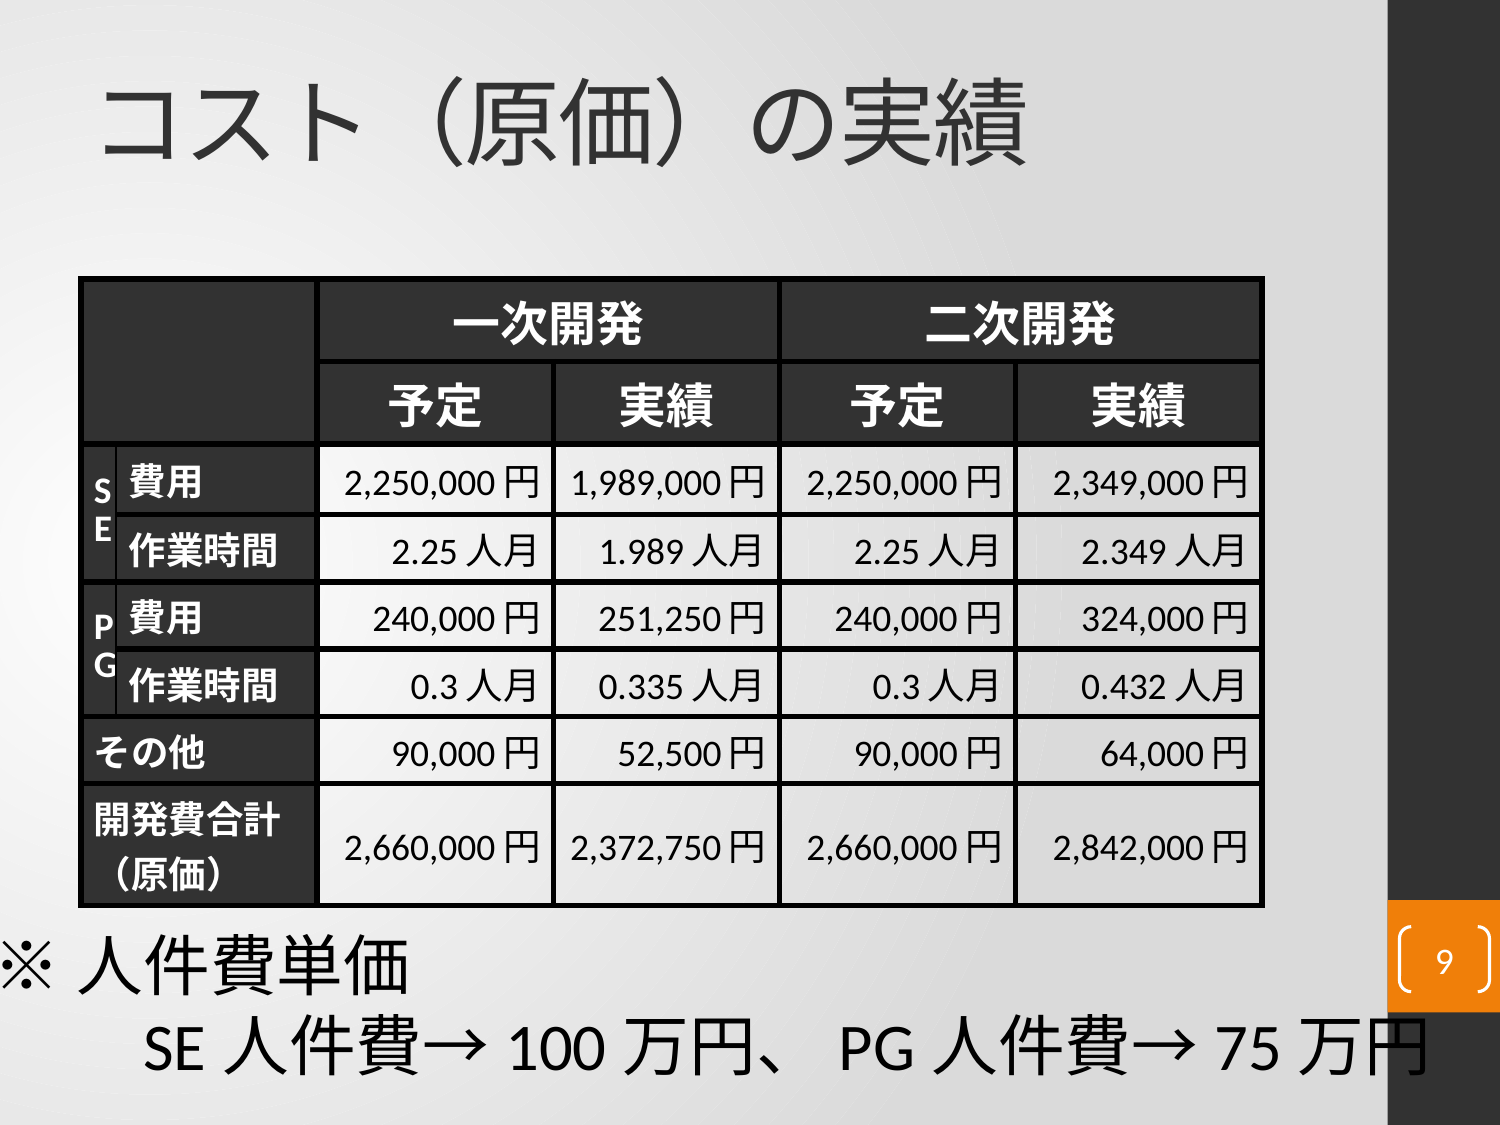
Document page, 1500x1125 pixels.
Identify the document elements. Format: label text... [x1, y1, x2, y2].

table_cell 240,000円 [782, 585, 1013, 646]
table_cell 2,660,000円 [320, 786, 551, 903]
table_cell 予定 [320, 364, 551, 441]
table_cell 251,250円 [556, 585, 777, 646]
table_cell 2.349人月 [1018, 517, 1259, 579]
text_box ※人件費単価 SE人件費→100万円、PG人件費→75万円 [0, 916, 1446, 1092]
table_cell 52,500円 [556, 719, 777, 781]
table_cell 2.25人月 [320, 517, 551, 579]
table_header 一次開発 [320, 282, 777, 359]
table_cell SE [84, 447, 115, 579]
table_cell 1.989人月 [556, 517, 777, 579]
table_cell 2,842,000円 [1018, 786, 1259, 903]
table_cell 2,372,750円 [556, 786, 777, 903]
table_cell 0.3人月 [782, 652, 1013, 714]
table_cell 2.25人月 [782, 517, 1013, 579]
table_cell 作業時間 [117, 517, 314, 579]
table_cell 1,989,000円 [556, 447, 777, 512]
table_cell 開発費合計（原価） [84, 786, 314, 903]
table_cell 324,000円 [1018, 585, 1259, 646]
table_cell 2,250,000円 [320, 447, 551, 512]
table_cell PG [84, 585, 115, 714]
table_cell 2,349,000円 [1018, 447, 1259, 512]
table_cell 費用 [117, 585, 314, 646]
table_cell 0.335人月 [556, 652, 777, 714]
table_cell 実績 [1018, 364, 1259, 441]
table_cell 240,000円 [320, 585, 551, 646]
table_cell 2,660,000円 [782, 786, 1013, 903]
table_header 二次開発 [782, 282, 1259, 359]
table_cell 0.3人月 [320, 652, 551, 714]
table_cell 実績 [556, 364, 777, 441]
title コスト（原価）の実績 [75, 45, 1425, 197]
table_cell 作業時間 [117, 652, 314, 714]
table_cell 費用 [117, 447, 314, 512]
table_cell 0.432人月 [1018, 652, 1259, 714]
table_cell 90,000円 [782, 719, 1013, 781]
slide_number 9 [1397, 925, 1492, 994]
table_cell 64,000円 [1018, 719, 1259, 781]
table_header [84, 282, 314, 441]
table_cell 90,000円 [320, 719, 551, 781]
table_cell その他 [84, 719, 314, 781]
table_cell 2,250,000円 [782, 447, 1013, 512]
table_cell 予定 [782, 364, 1013, 441]
